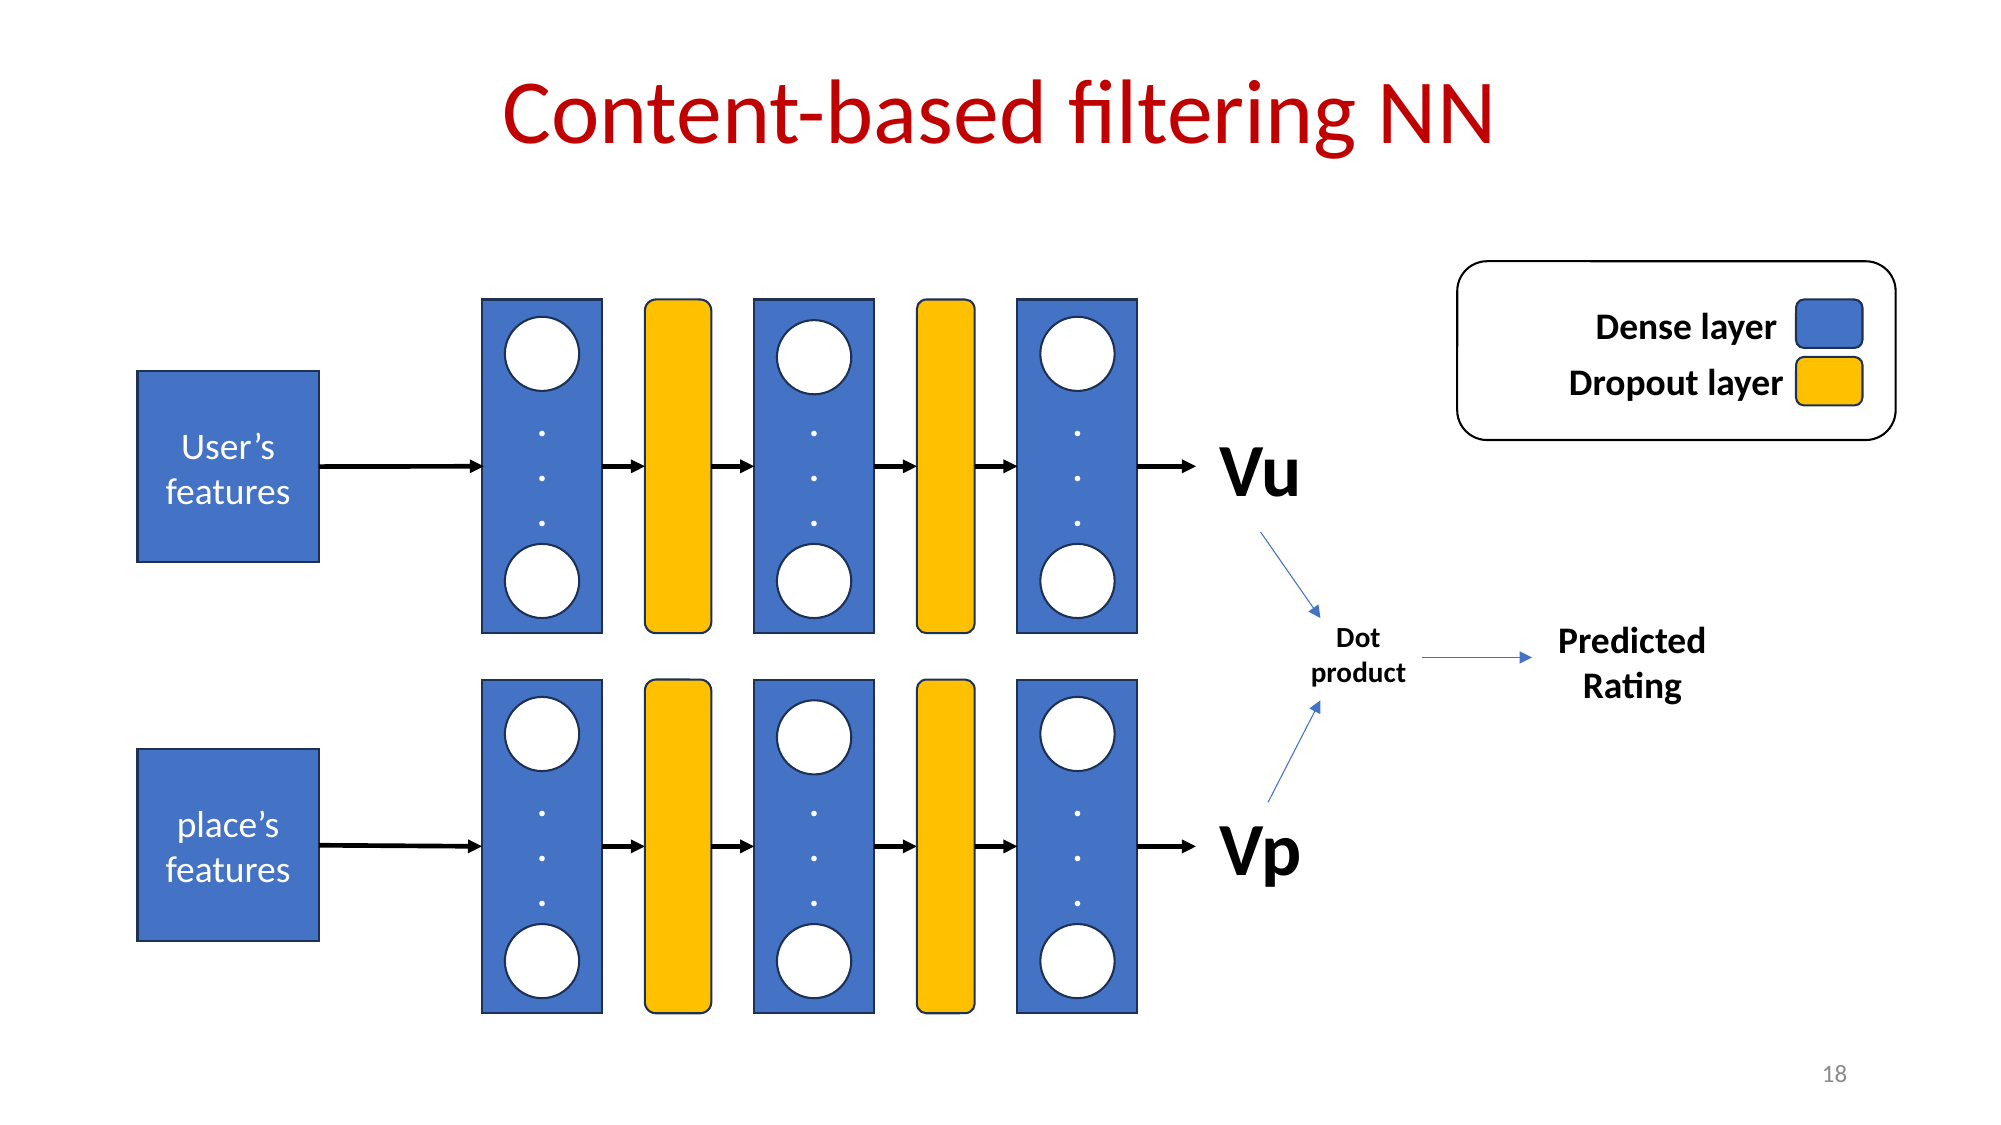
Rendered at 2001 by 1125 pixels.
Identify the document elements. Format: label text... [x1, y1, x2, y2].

text_box [1039, 315, 1116, 392]
text_box [1039, 695, 1116, 773]
slide_number 18 [1412, 1042, 1863, 1103]
text_box [915, 298, 976, 439]
text_box . . . [753, 679, 875, 1014]
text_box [1268, 700, 1321, 803]
text_box [775, 922, 853, 1000]
text_box [1039, 922, 1116, 1000]
text_box . . . [481, 298, 603, 439]
text_box . . . [1016, 679, 1138, 1014]
title Content-based filtering NN [137, 14, 1863, 213]
text_box [915, 678, 976, 1015]
text_box Predicted Rating [1531, 594, 1734, 728]
text_box [775, 699, 853, 776]
text_box . . . [1016, 298, 1138, 439]
text_box . . . [481, 679, 603, 1014]
text_box [503, 922, 581, 1000]
text_box [1321, 439, 1863, 658]
text_box [775, 319, 853, 396]
text_box [643, 678, 713, 1015]
text_box . . . [753, 298, 875, 439]
text_box [503, 315, 581, 392]
text_box Vu [1199, 400, 1321, 533]
text_box User’s features [136, 370, 320, 563]
text_box place’s features [136, 748, 320, 942]
text_box [643, 298, 713, 439]
text_box [137, 439, 1274, 658]
text_box [503, 695, 581, 773]
text_box Vp [1199, 779, 1321, 912]
text_box [1456, 260, 1897, 442]
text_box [1260, 531, 1321, 619]
text_box Dot product [1267, 568, 1451, 739]
